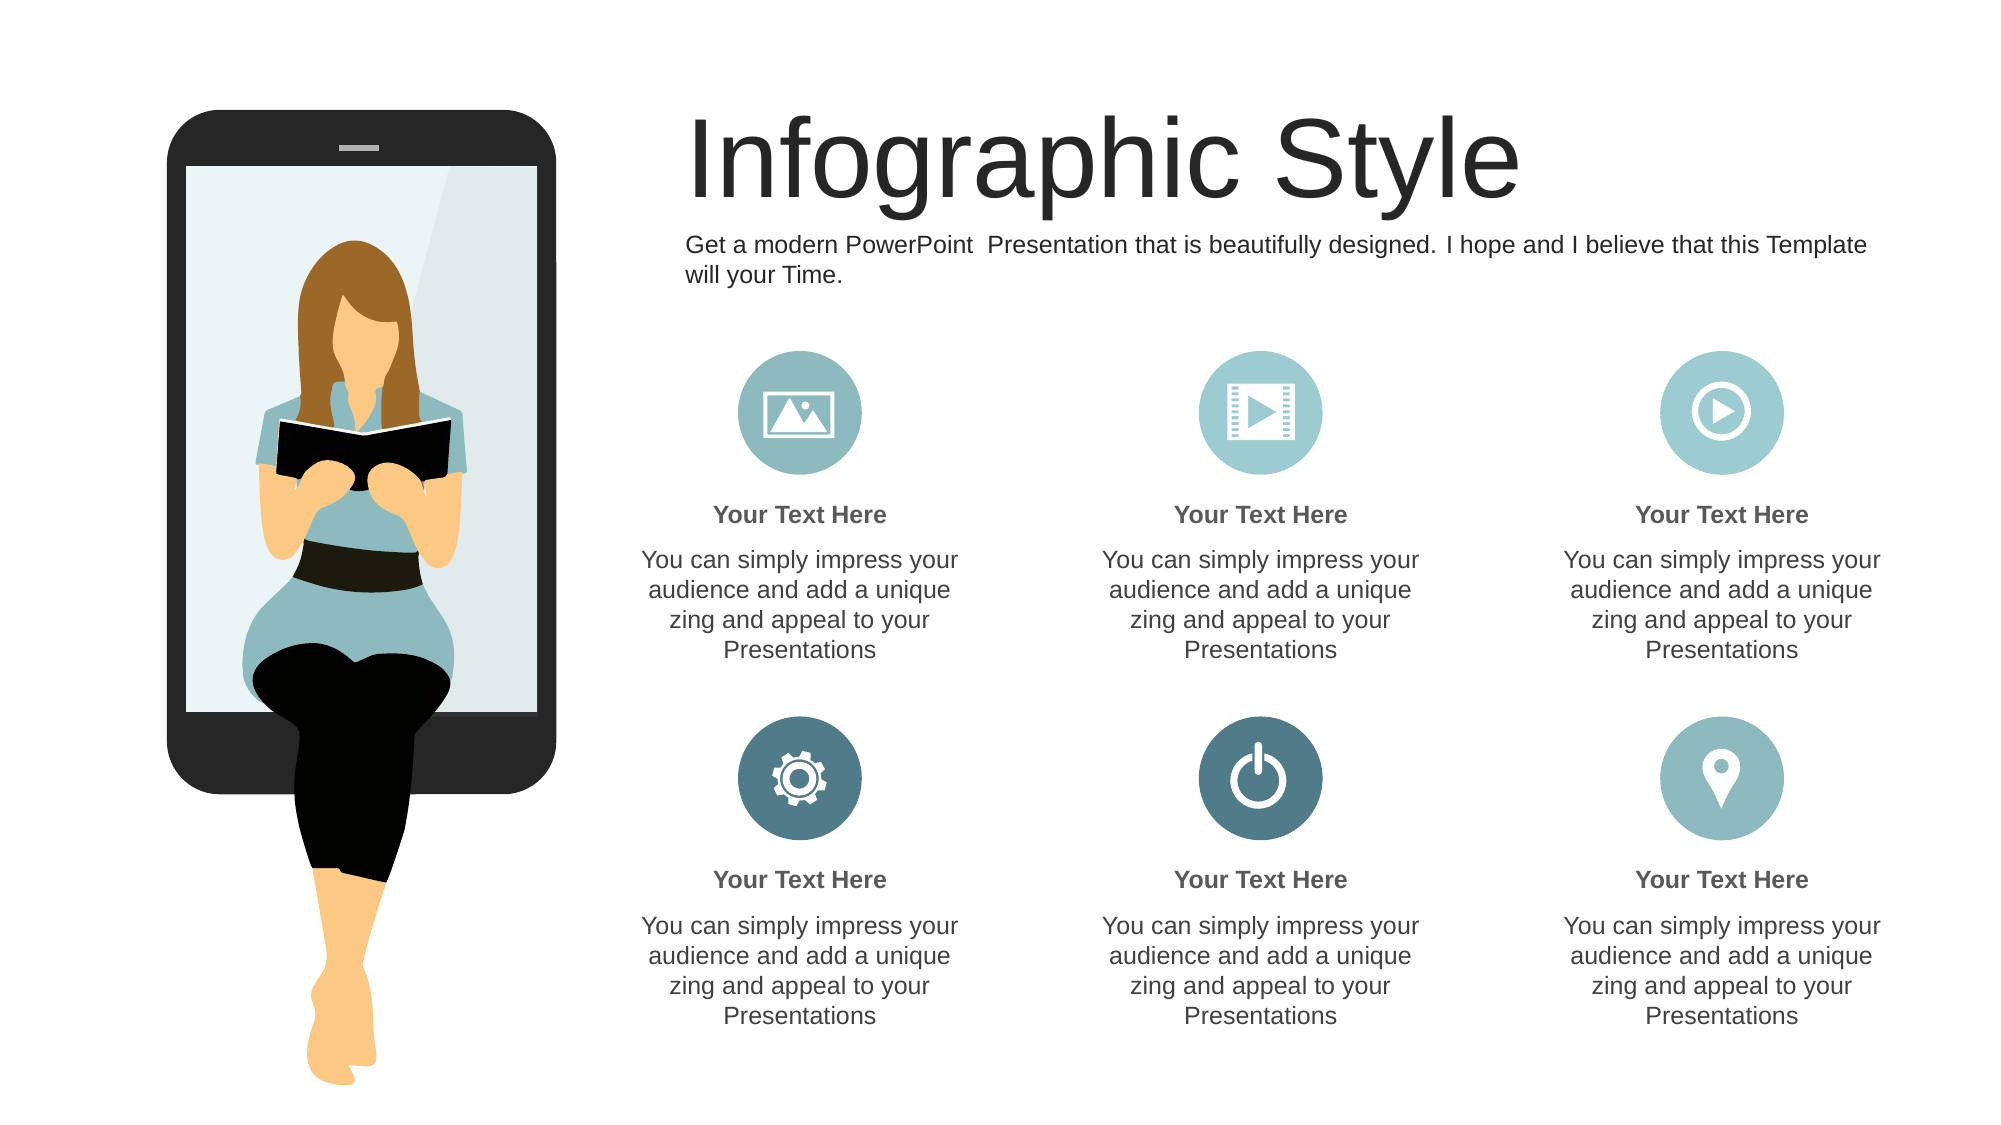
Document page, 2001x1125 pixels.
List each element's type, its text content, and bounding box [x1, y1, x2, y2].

text_box [1659, 349, 1786, 476]
text_box [762, 391, 835, 439]
text_box You can simply impress your audience and add a unique zing and appeal to your Presentations [1542, 536, 1903, 673]
text_box [1229, 740, 1288, 810]
text_box Get a modern PowerPoint Presentation that is beautifully designed. I hope and I believe that this Template will your Time. [670, 221, 1903, 296]
text_box You can simply impress your audience and add a unique zing and appeal to your Presentations [1080, 536, 1441, 673]
text_box [1197, 349, 1324, 476]
text_box [736, 715, 863, 842]
text_box [770, 749, 829, 808]
text_box You can simply impress your audience and add a unique zing and appeal to your Presentations [1542, 902, 1903, 1038]
text_box [736, 349, 863, 476]
text_box You can simply impress your audience and add a unique zing and appeal to your Presentations [619, 902, 981, 1038]
text_box Infographic Style [670, 77, 1903, 221]
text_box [166, 109, 557, 1086]
text_box [1226, 383, 1296, 441]
text_box Your Text Here [619, 491, 981, 536]
text_box Your Text Here [1542, 491, 1903, 536]
text_box Your Text Here [1080, 856, 1441, 902]
text_box [1659, 715, 1786, 842]
text_box [1690, 380, 1753, 442]
text_box Your Text Here [619, 856, 981, 902]
text_box Your Text Here [1080, 491, 1441, 536]
text_box You can simply impress your audience and add a unique zing and appeal to your Presentations [619, 536, 981, 673]
text_box [1197, 715, 1324, 842]
text_box You can simply impress your audience and add a unique zing and appeal to your Presentations [1080, 902, 1441, 1038]
text_box [1701, 747, 1742, 812]
text_box Your Text Here [1542, 856, 1903, 902]
